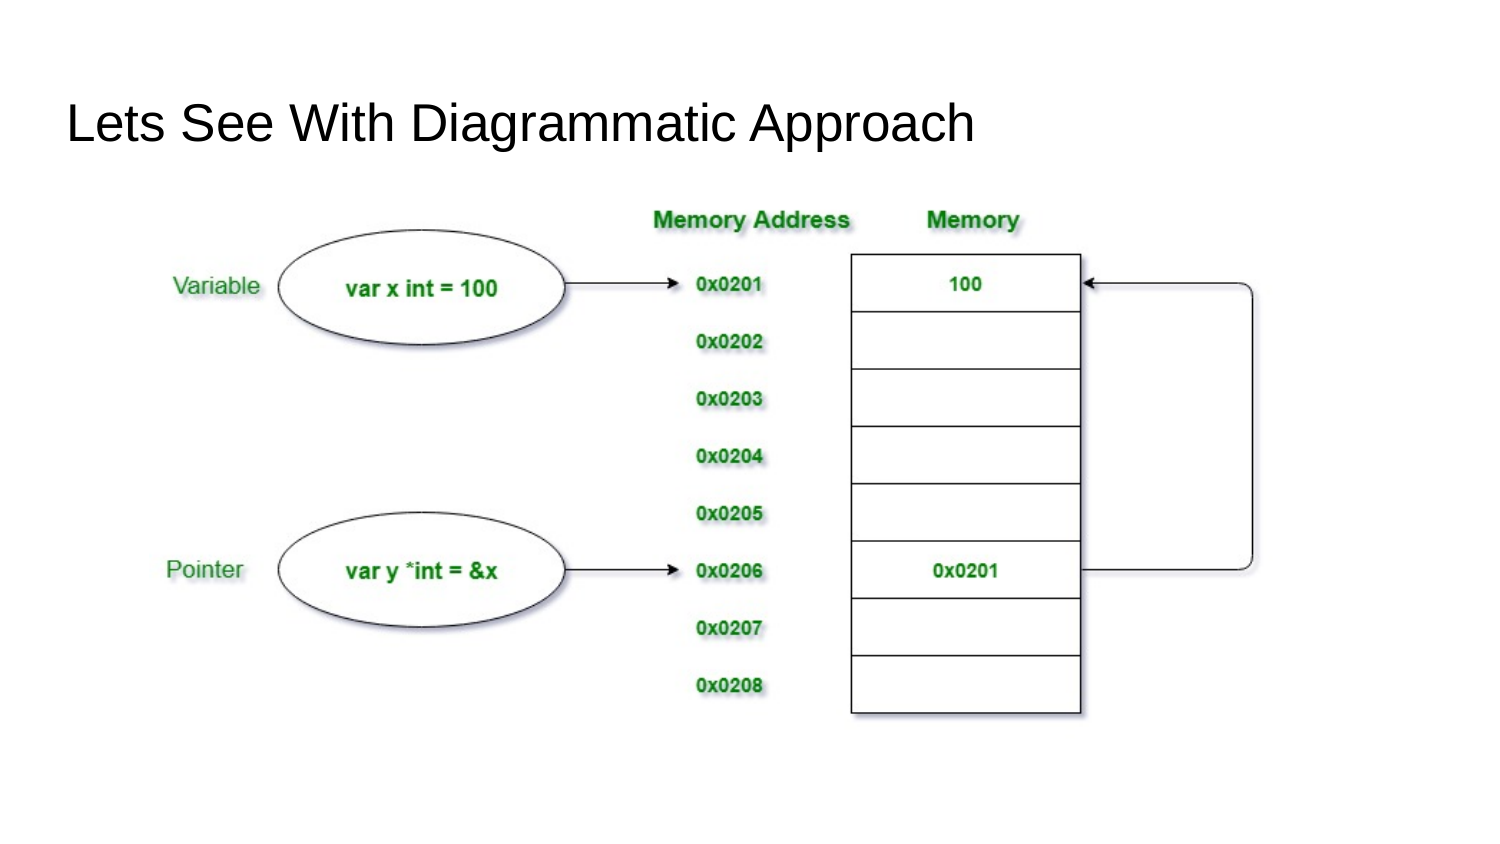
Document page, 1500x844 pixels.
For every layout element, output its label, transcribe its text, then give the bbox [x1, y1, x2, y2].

title Lets See With Diagrammatic Approach [51, 72, 1449, 167]
picture [149, 188, 1295, 745]
